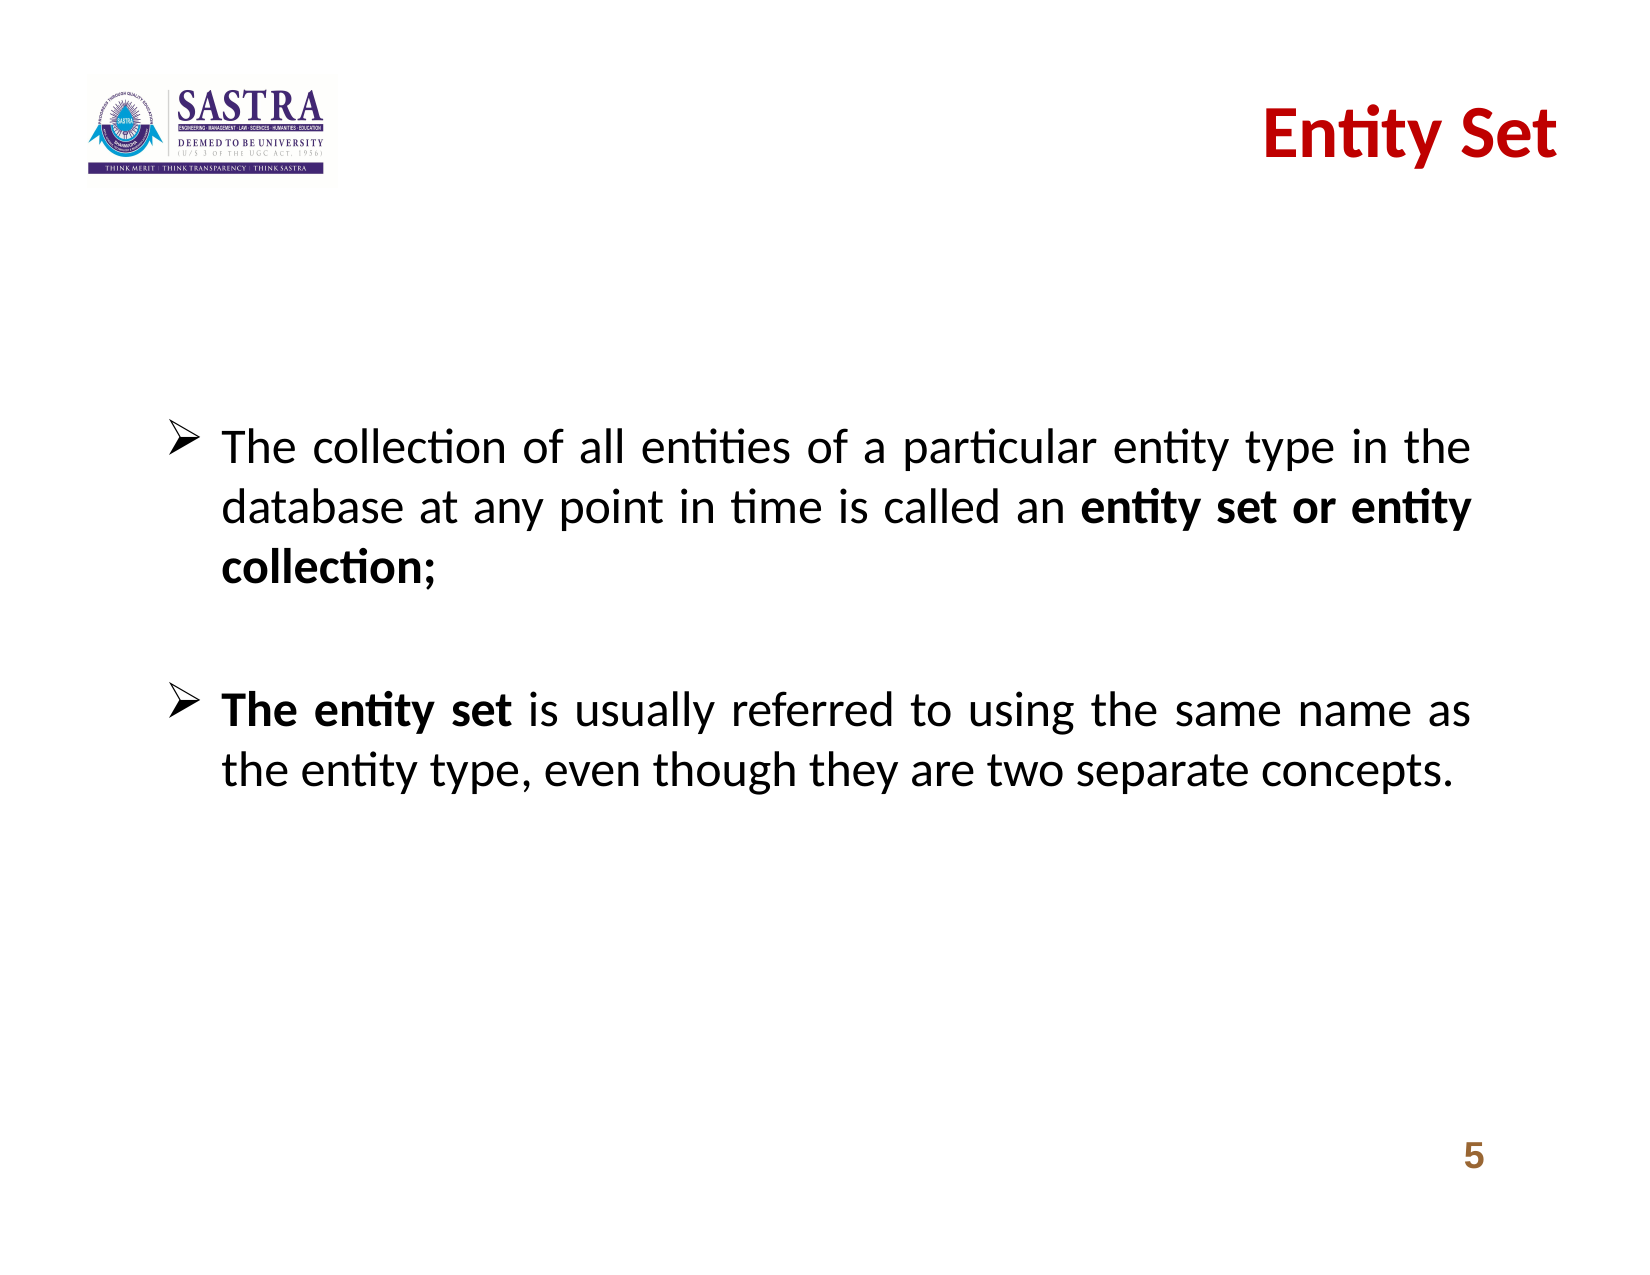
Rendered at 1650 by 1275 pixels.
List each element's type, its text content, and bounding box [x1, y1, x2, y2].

title Entity Set [1260, 80, 1563, 296]
text_box The collection of all entities of a particular entity type in the database at any point in time is called an entity set or entity collection; The entity set is usually referred to using the same name as the entity type, even though they are two separate concepts. [162, 411, 1488, 797]
text_box 5 [1457, 1132, 1492, 1177]
picture [87, 74, 338, 188]
